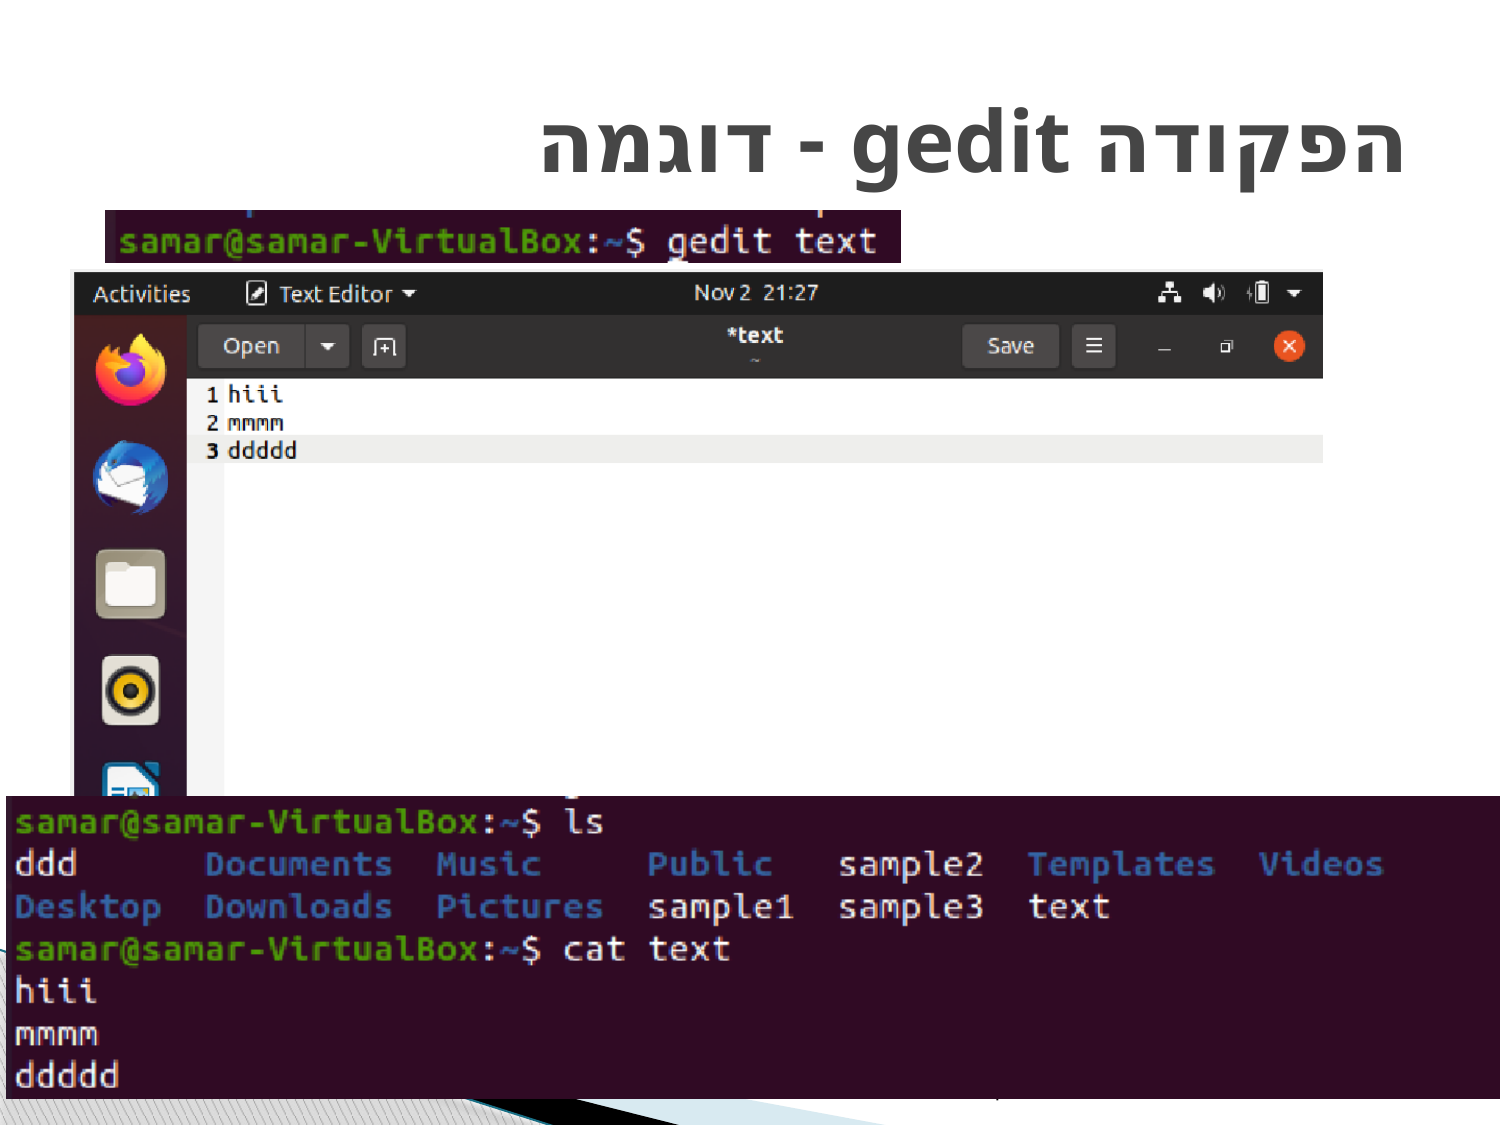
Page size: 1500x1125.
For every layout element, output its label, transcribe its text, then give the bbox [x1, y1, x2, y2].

picture [5, 269, 1500, 1099]
title הפקודה gedit - דוגמה [75, 45, 1425, 233]
picture [105, 210, 901, 263]
